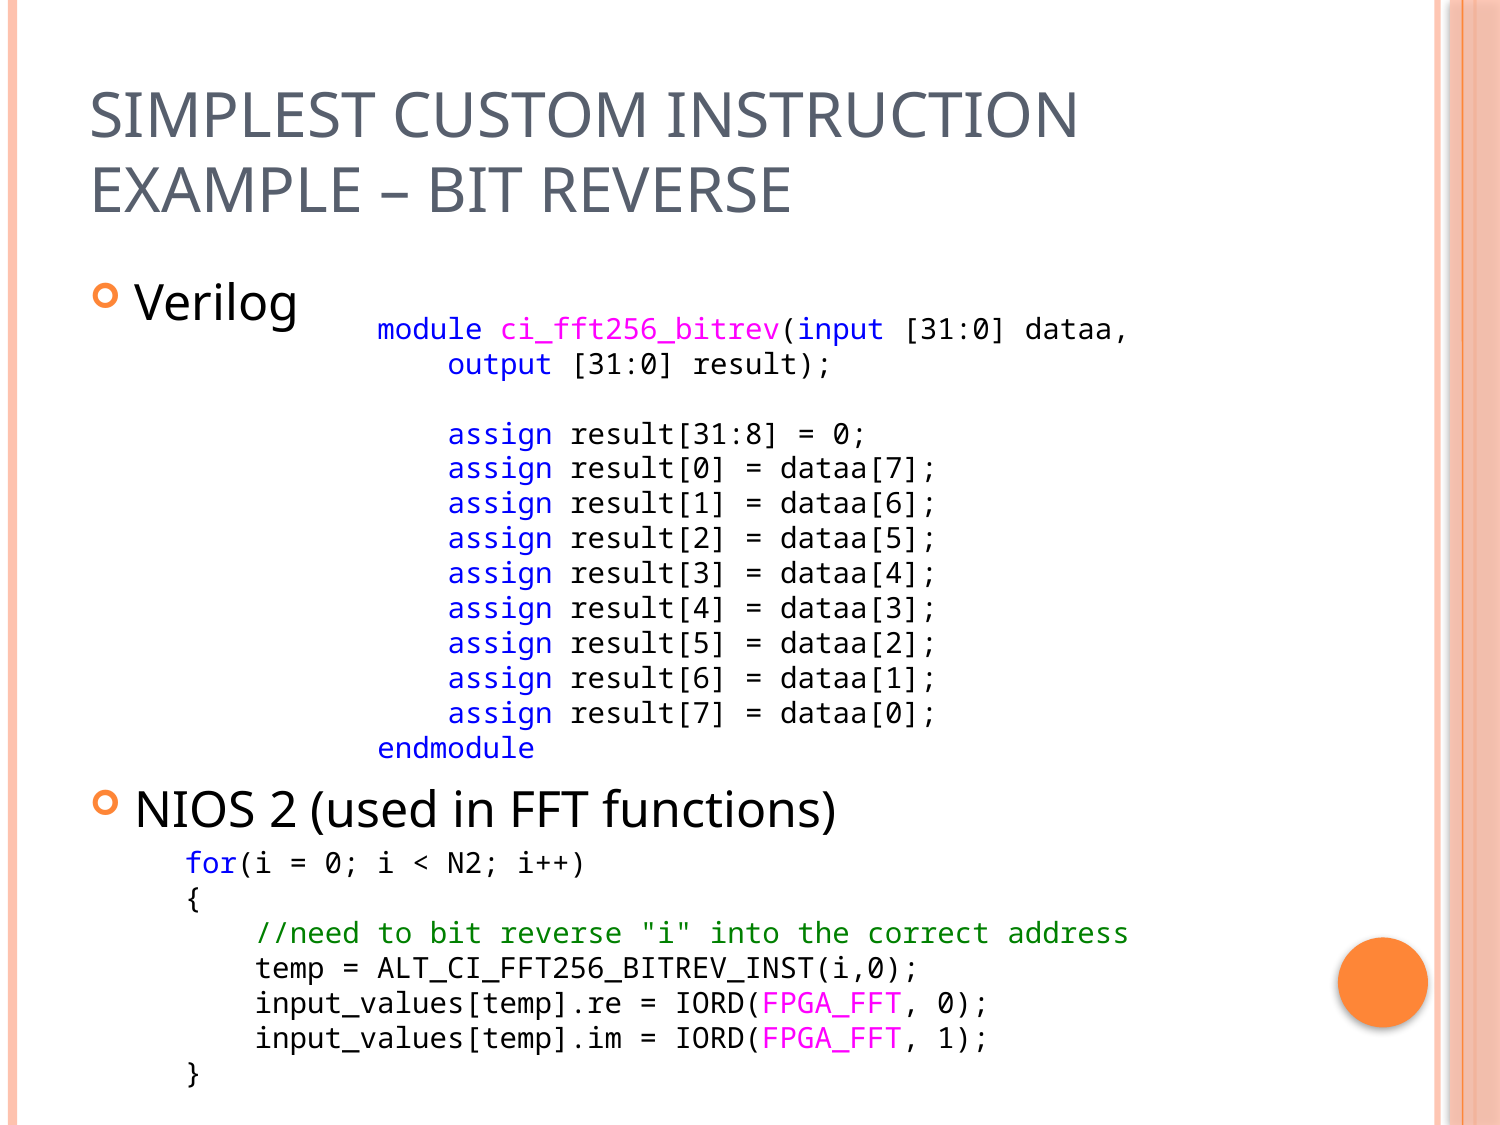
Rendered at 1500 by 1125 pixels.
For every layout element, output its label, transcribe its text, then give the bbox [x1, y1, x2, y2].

text_box module ci_fft256_bitrev(input [31:0] dataa, output [31:0] result); assign result[31:8] = 0; assign result[0] = dataa[7]; assign result[1] = dataa[6]; assign result[2] = dataa[5]; assign result[3] = dataa[4]; assign result[4] = dataa[3]; assign result[5] = dataa[2]; assign result[6] = dataa[1]; assign result[7] = dataa[0]; endmodule [362, 302, 1188, 772]
title Simplest Custom Instruction Example – Bit Reverse [75, 45, 1300, 233]
list Verilog NIOS 2 (used in FFT functions) [75, 262, 1300, 1062]
text_box for(i = 0; i < N2; i++) { //need to bit reverse "i" into the correct address temp = ALT_CI_FFT256_BITREV_INST(i,0); input_values[temp].re = IORD(FPGA_FFT, 0); input_values[temp].im = IORD(FPGA_FFT, 1); } [99, 837, 1313, 1097]
